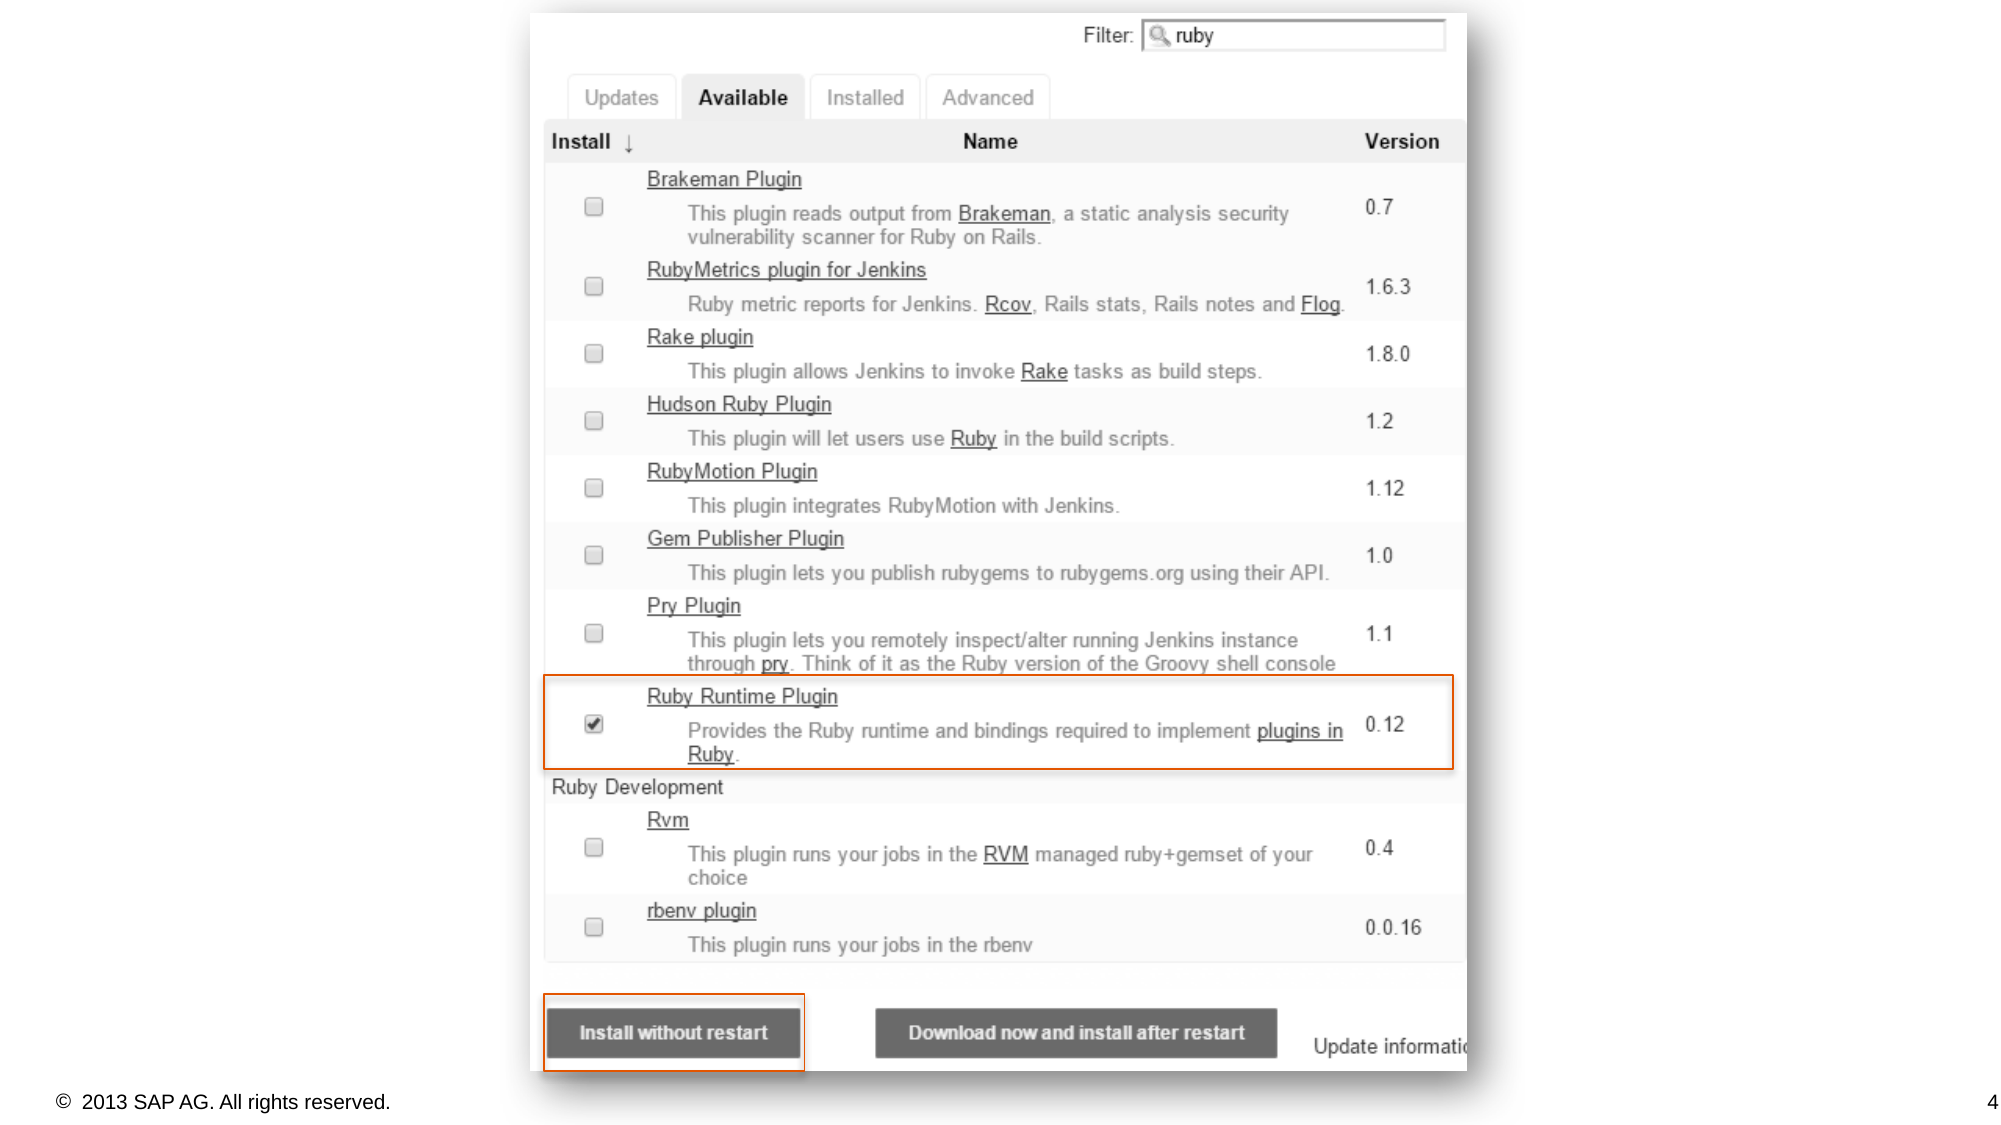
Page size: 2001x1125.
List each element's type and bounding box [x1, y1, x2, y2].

text_box [530, 12, 1467, 1072]
